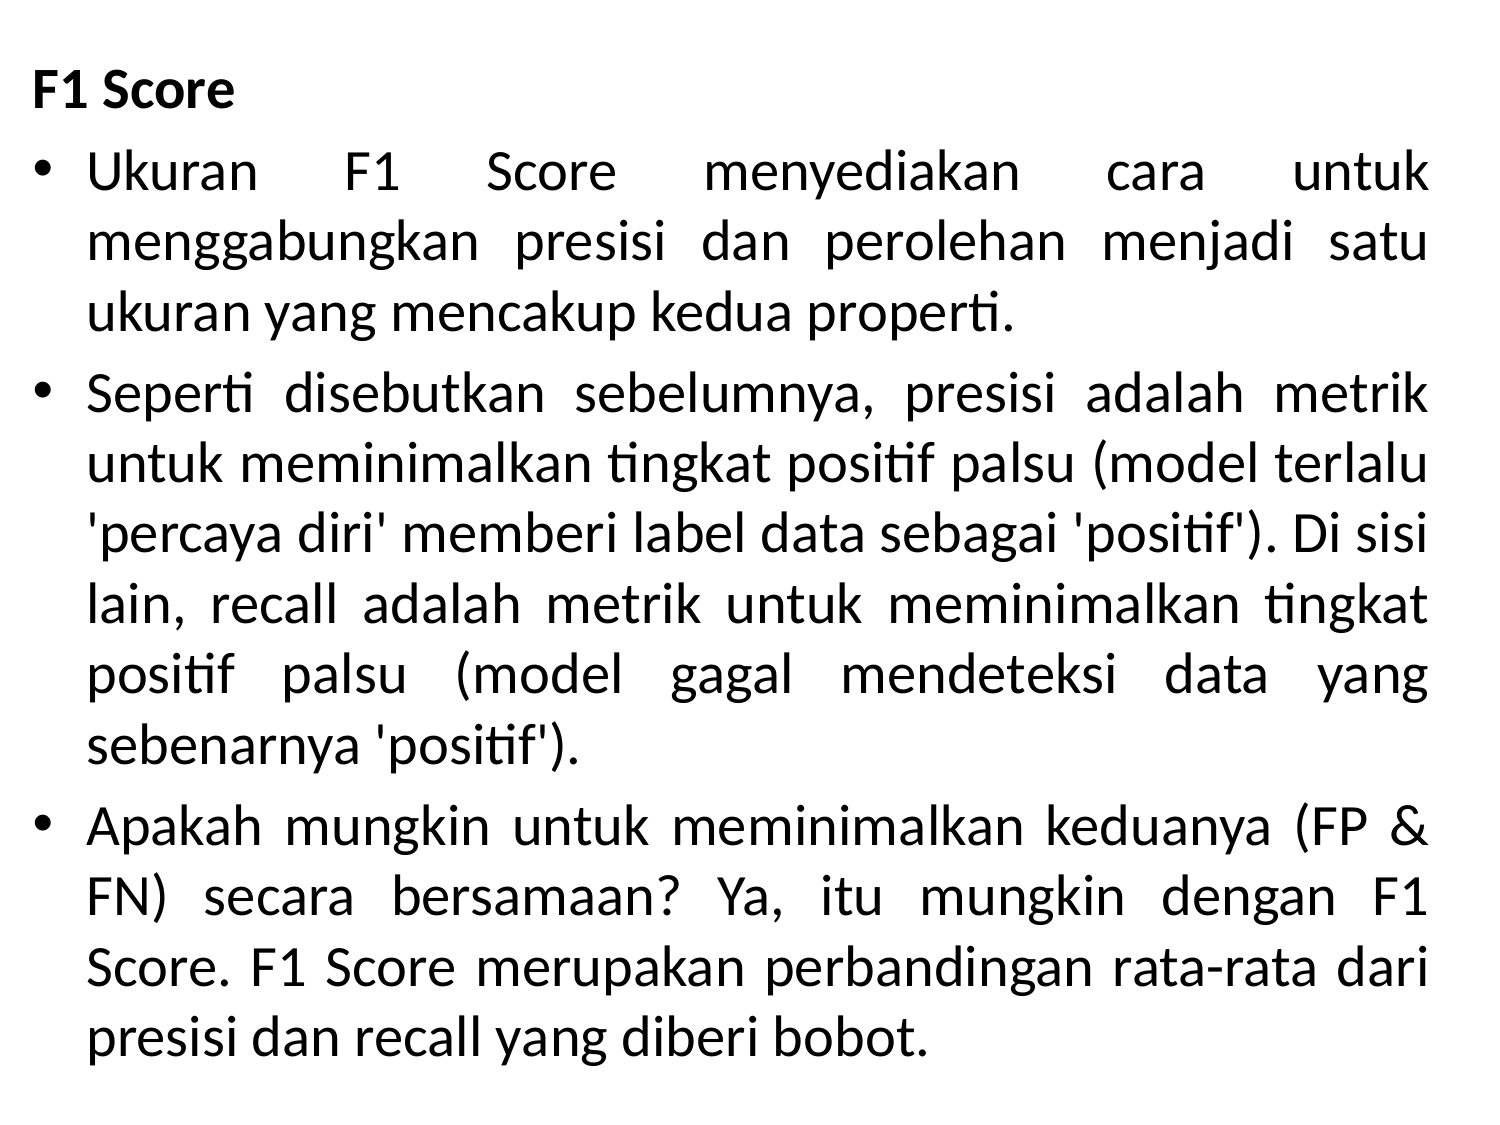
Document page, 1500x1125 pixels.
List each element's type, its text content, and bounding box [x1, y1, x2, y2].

list F1 Score Ukuran F1 Score menyediakan cara untuk menggabungkan presisi dan perolehan menjadi satu ukuran yang mencakup kedua properti. Seperti disebutkan sebelumnya, presisi adalah metrik untuk meminimalkan tingkat positif palsu (model terlalu 'percaya diri' memberi label data sebagai 'positif'). Di sisi lain, recall adalah metrik untuk meminimalkan tingkat positif palsu (model gagal mendeteksi data yang sebenarnya 'positif'). Apakah mungkin untuk meminimalkan keduanya (FP & FN) secara bersamaan? Ya, itu mungkin dengan F1 Score. F1 Score merupakan perbandingan rata-rata dari presisi dan recall yang diberi bobot. [17, 42, 1447, 1083]
